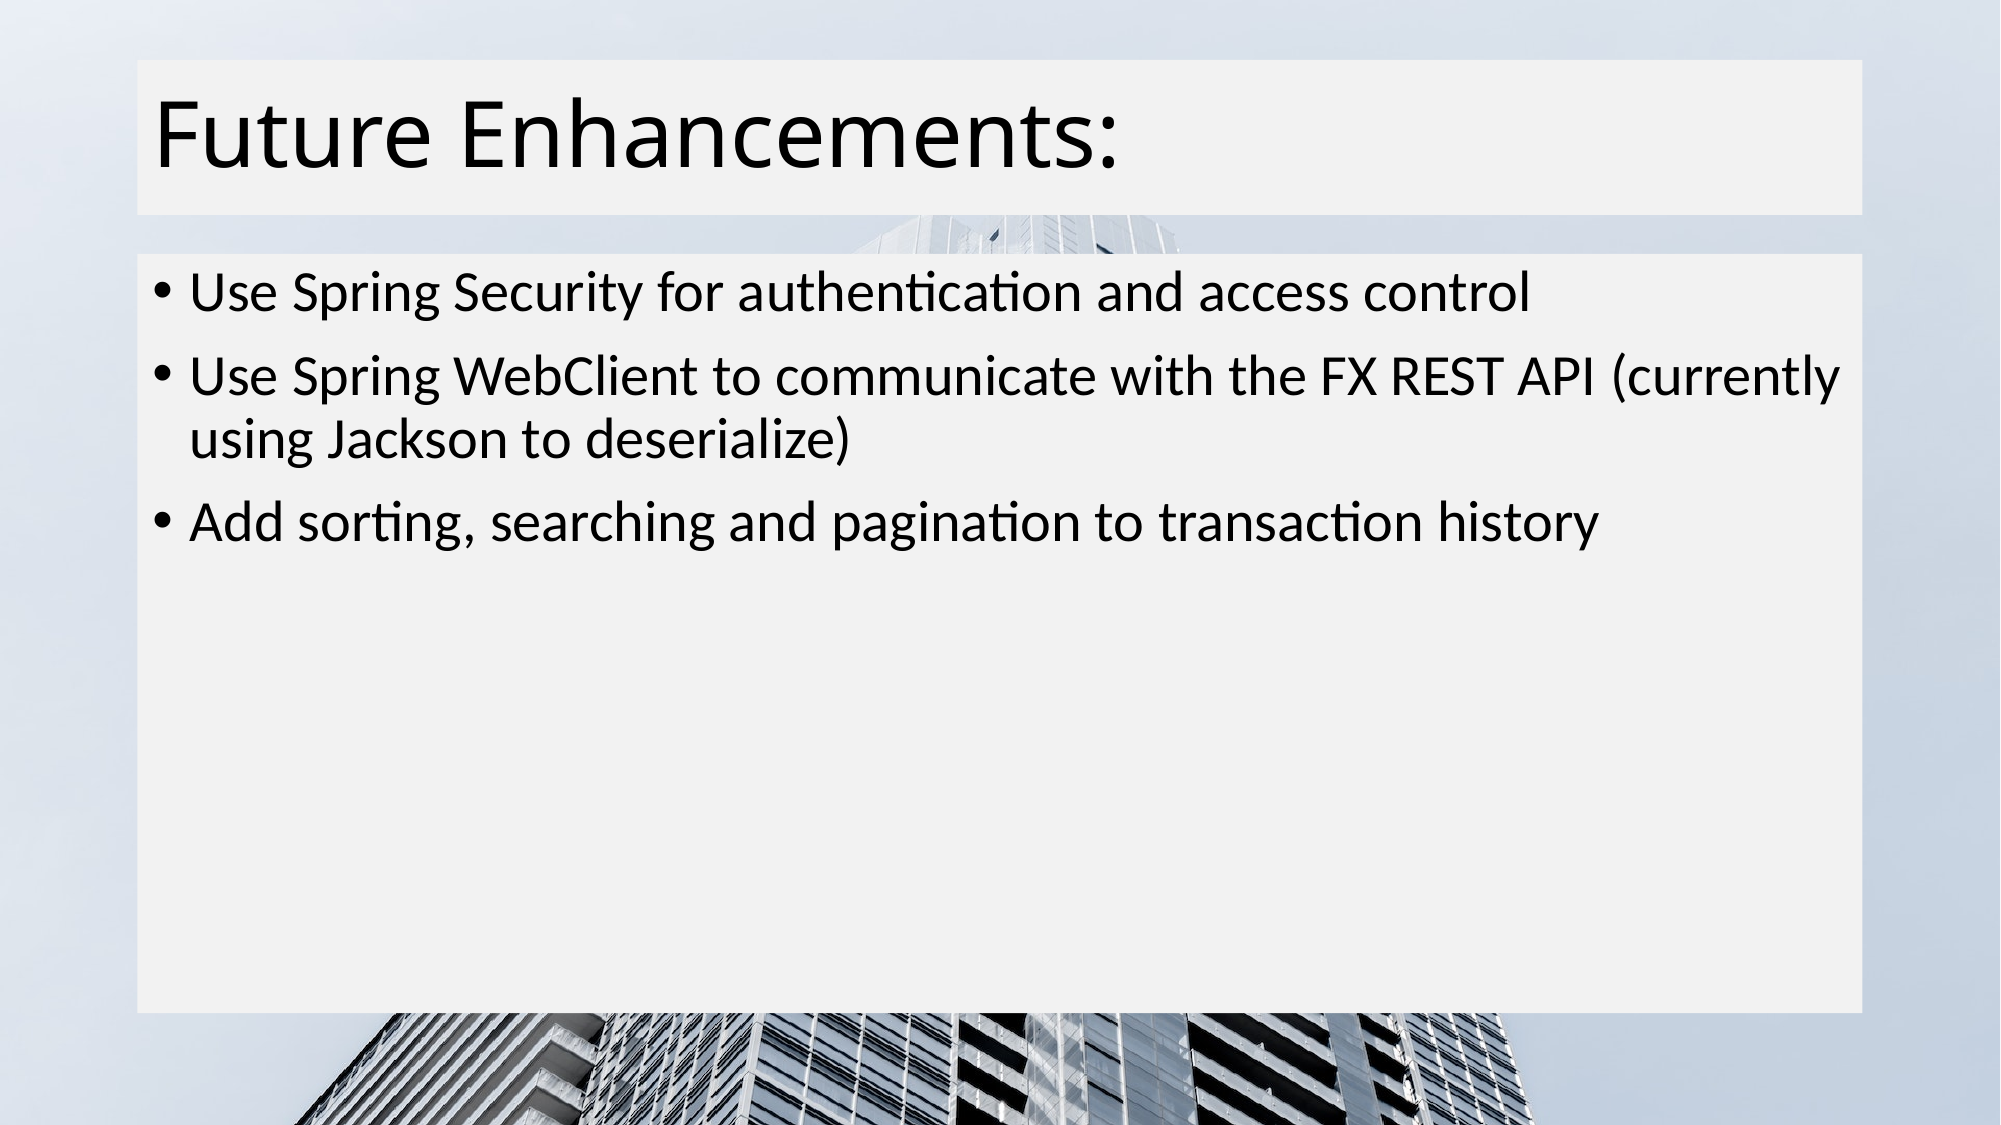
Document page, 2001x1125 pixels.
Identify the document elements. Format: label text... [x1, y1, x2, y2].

picture [0, 0, 2001, 1125]
title Future Enhancements: [137, 59, 1863, 215]
list Use Spring Security for authentication and access control Use Spring WebClient to communicate with the FX REST API (currently using Jackson to deserialize) Add sorting, searching and pagination to transaction history [137, 253, 1863, 1014]
